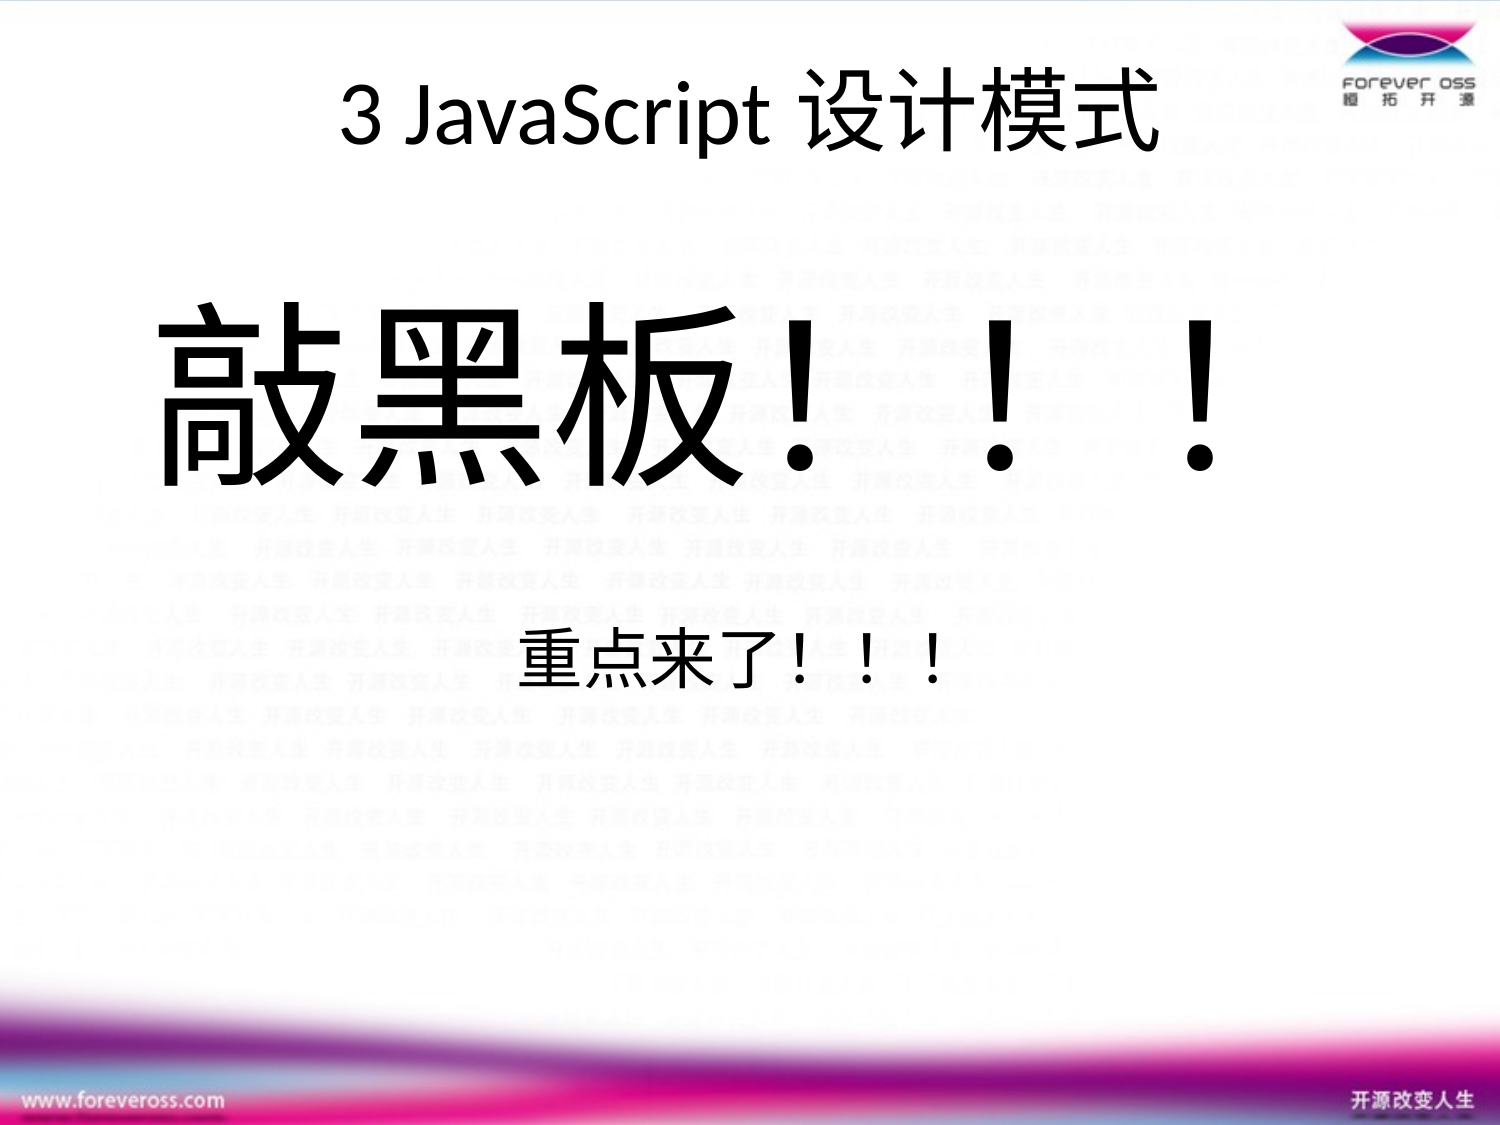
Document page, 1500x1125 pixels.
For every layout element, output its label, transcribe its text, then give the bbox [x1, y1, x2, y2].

list 敲黑板！！！ 重点来了！！！ [75, 262, 1425, 1005]
picture [0, 0, 1500, 1125]
title 3 JavaScript设计模式 [75, 45, 1425, 233]
